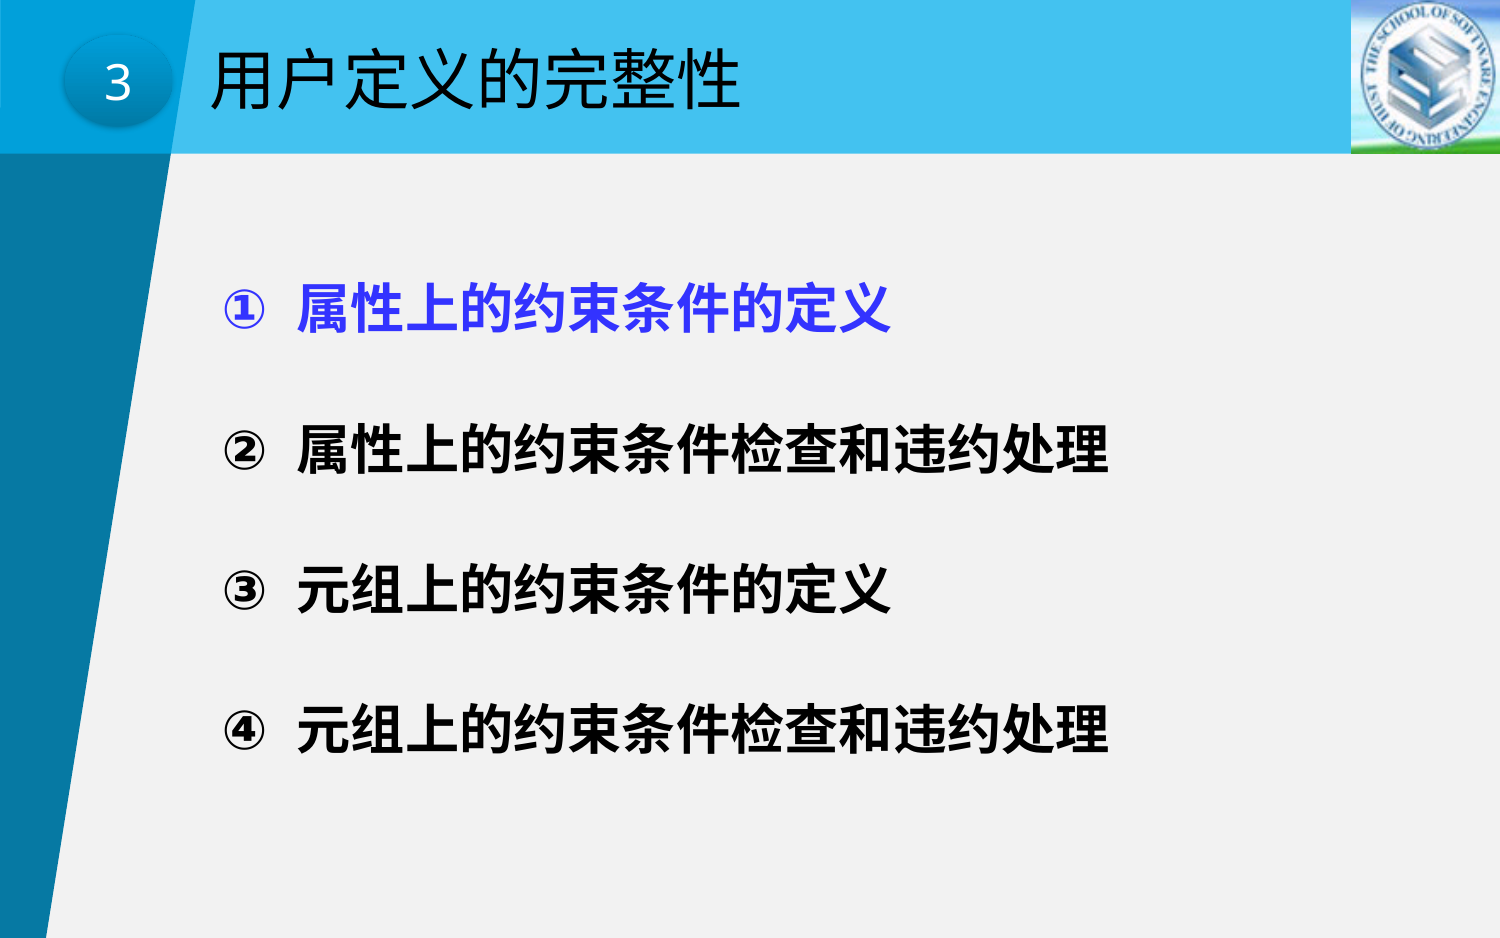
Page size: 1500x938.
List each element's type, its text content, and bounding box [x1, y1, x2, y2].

text_box 3 [64, 34, 173, 127]
text_box 用户定义的完整性 [194, 2, 774, 153]
picture [1351, 0, 1500, 154]
list 属性上的约束条件的定义 属性上的约束条件检查和违约处理 元组上的约束条件的定义 元组上的约束条件检查和违约处理 [206, 208, 1294, 764]
